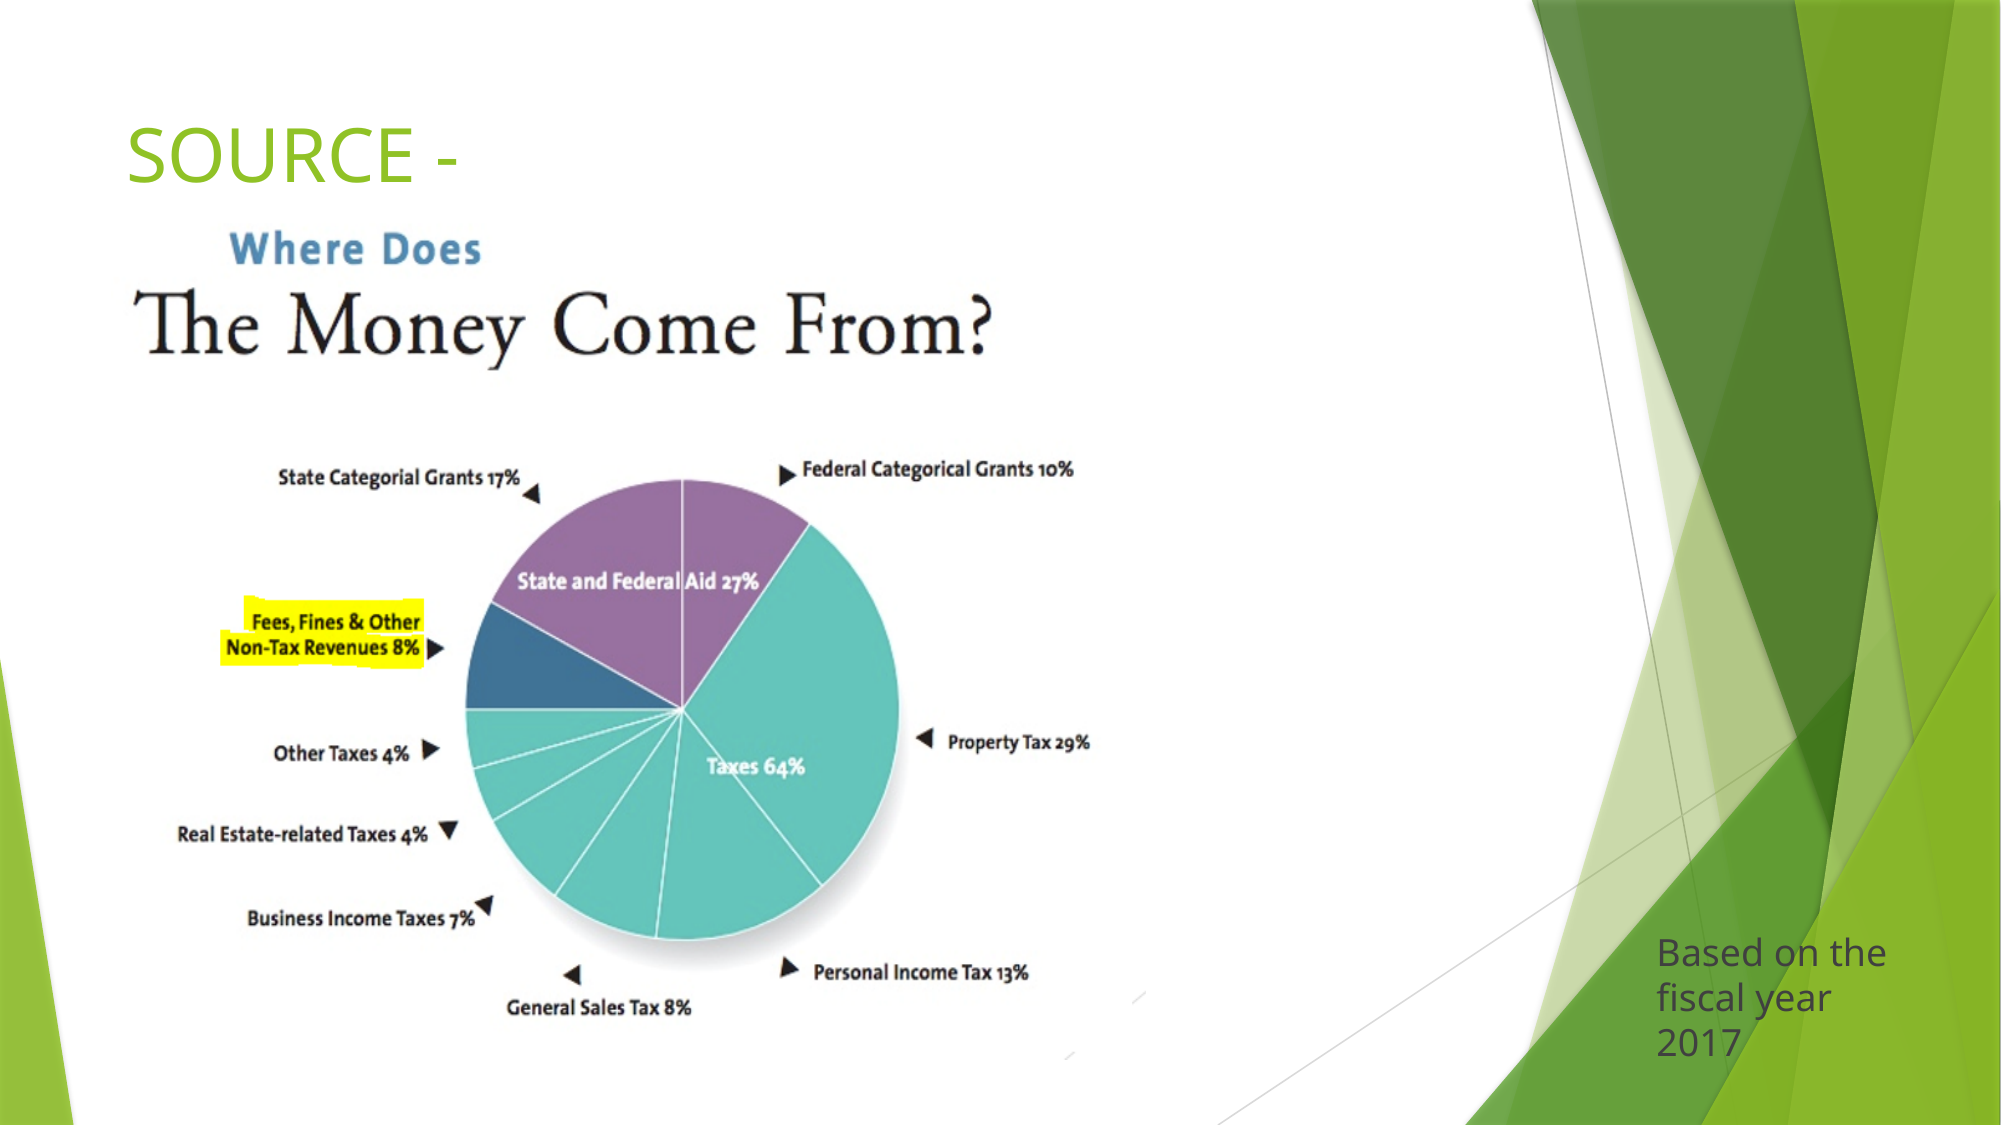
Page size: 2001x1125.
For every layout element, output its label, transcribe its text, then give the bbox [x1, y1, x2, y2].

title SOURCE - [111, 99, 1522, 317]
picture [110, 207, 1147, 1061]
text_box Based on the fiscal year 2017 [1641, 921, 1913, 1072]
